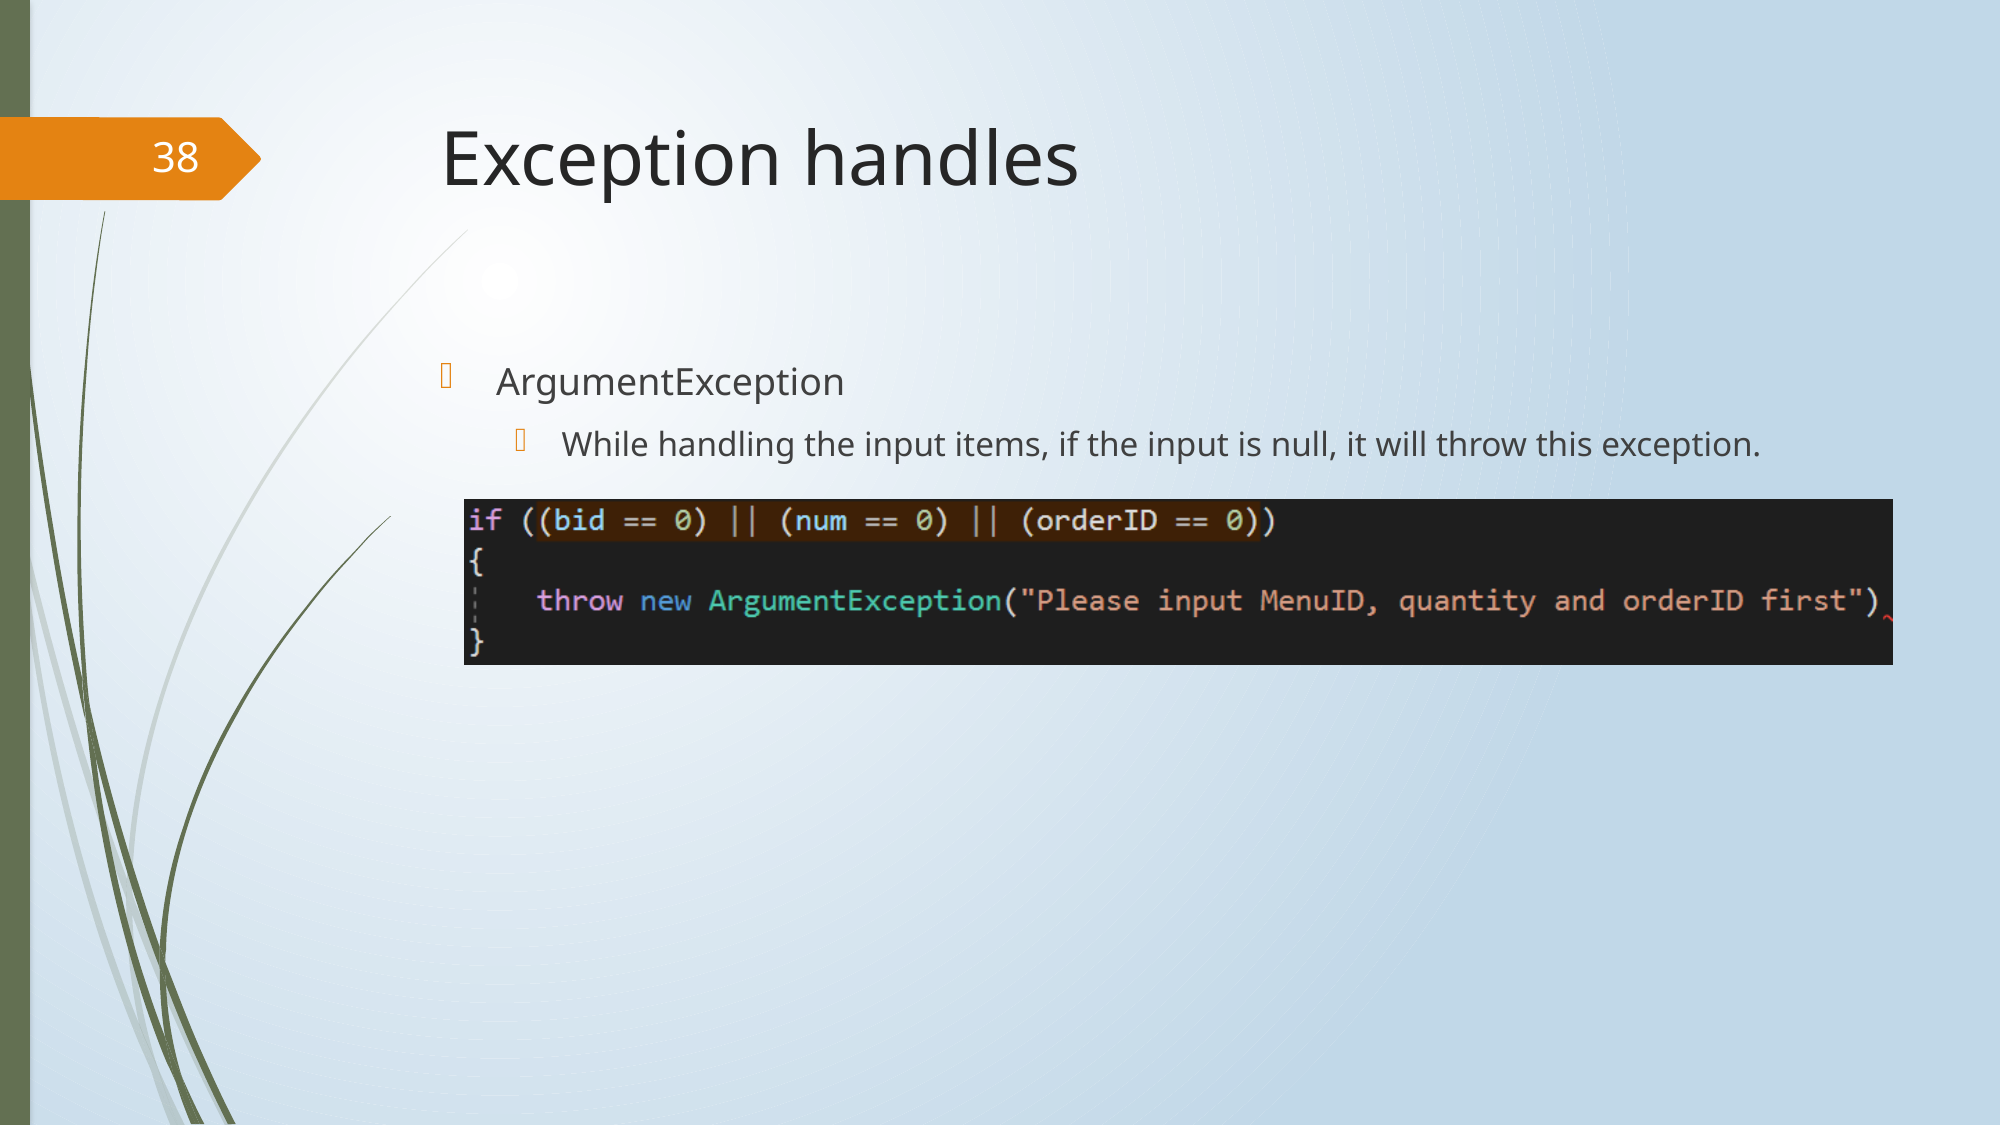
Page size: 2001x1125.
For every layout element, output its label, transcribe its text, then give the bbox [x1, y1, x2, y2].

slide_number 38 [87, 129, 216, 190]
title Exception handles [425, 102, 1888, 313]
list ArgumentException While handling the input items, if the input is null, it will throw this exception. [424, 350, 1888, 970]
picture [463, 499, 1893, 665]
